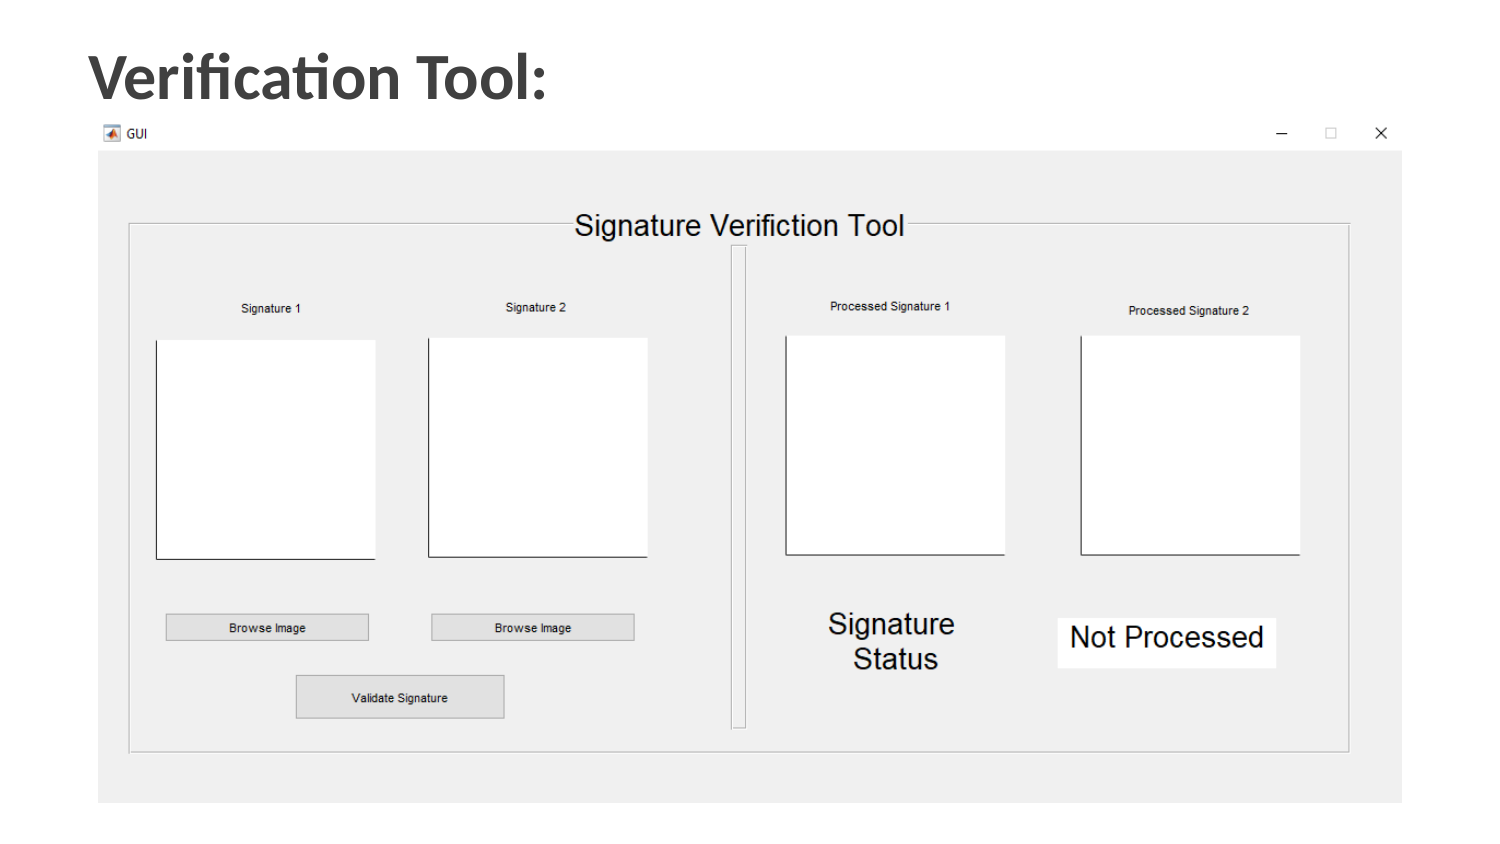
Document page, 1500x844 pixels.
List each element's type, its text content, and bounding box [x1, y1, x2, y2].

picture [98, 120, 1402, 803]
list Verification Tool: [73, 26, 1500, 121]
